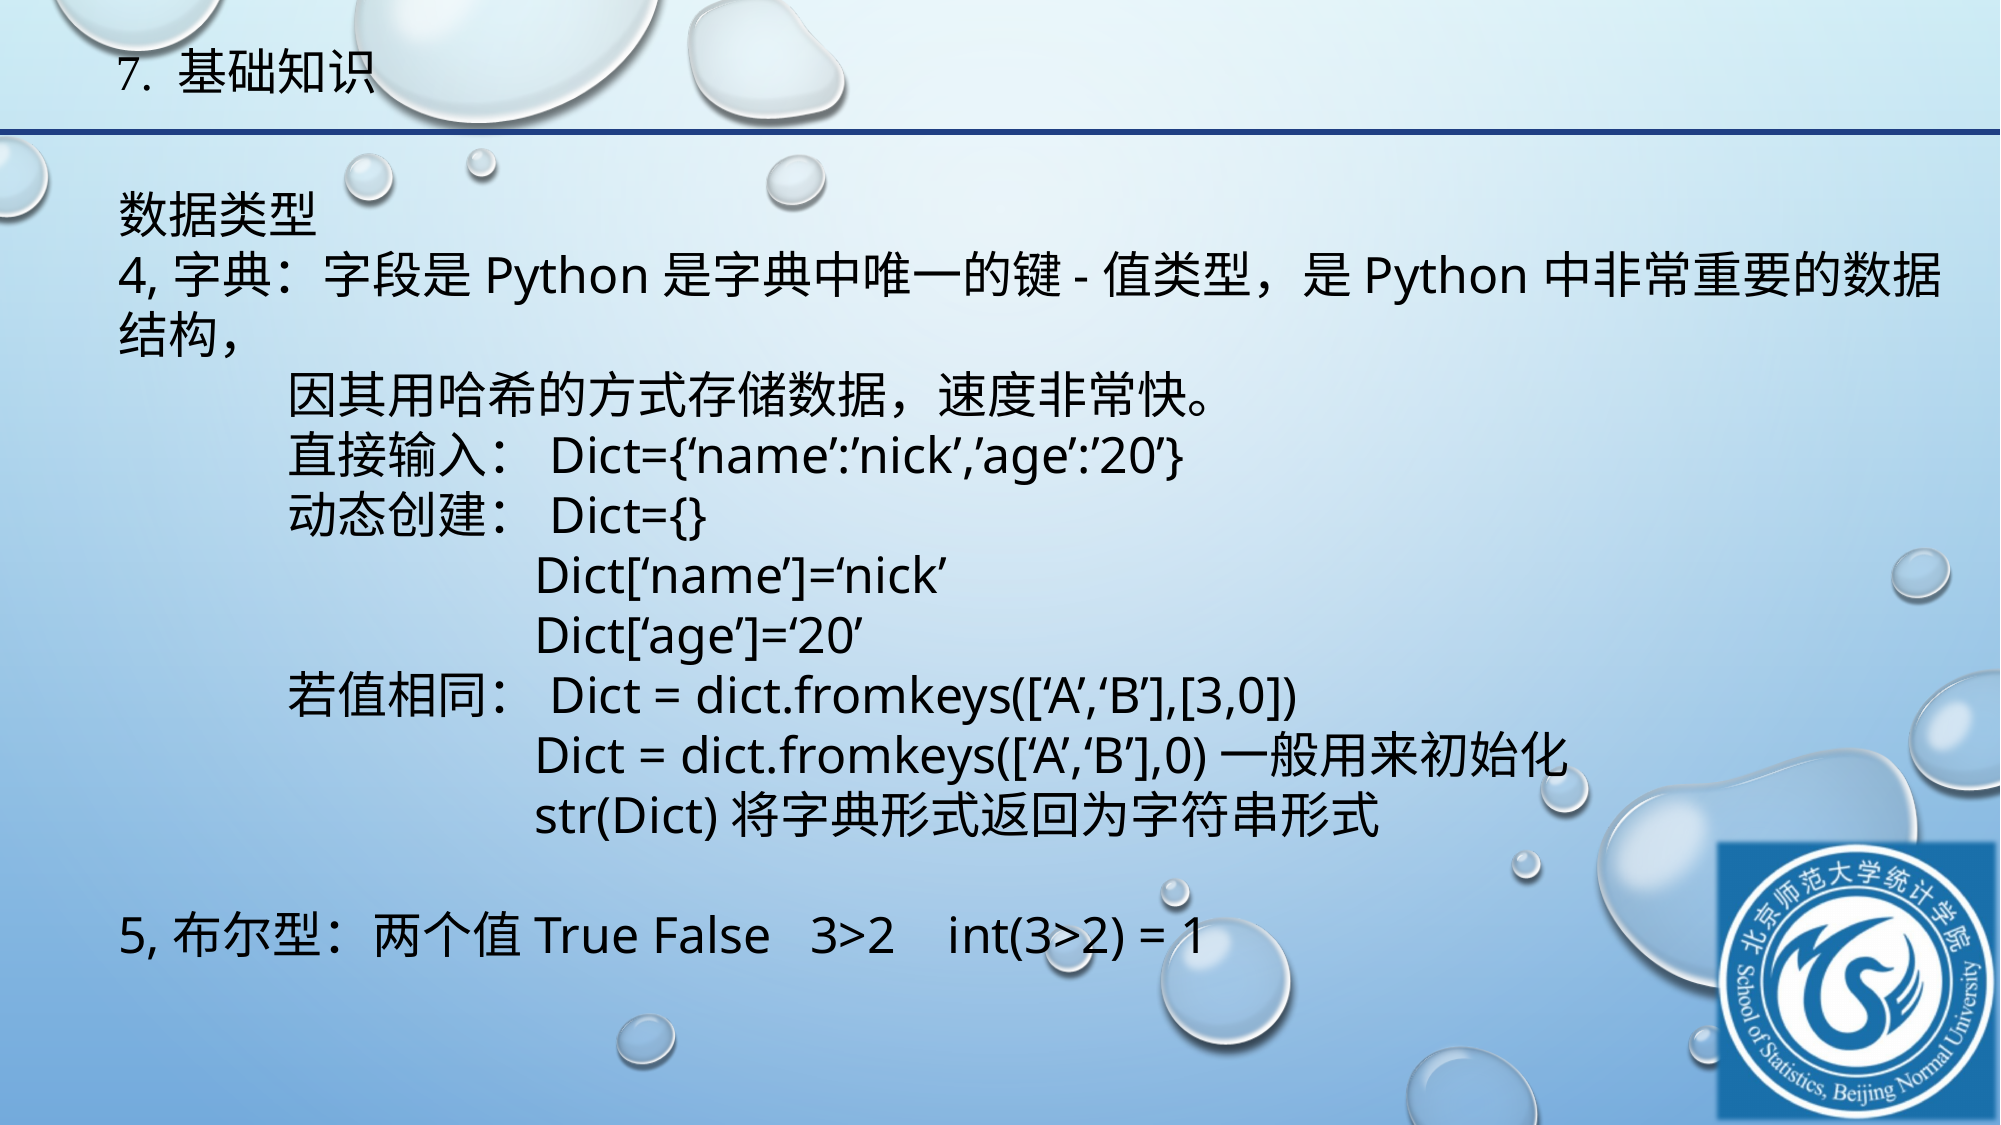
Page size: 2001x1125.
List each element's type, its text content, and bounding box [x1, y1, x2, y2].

text_box 7. 基础知识 [13, 33, 790, 108]
picture [0, 0, 2000, 129]
text_box 数据类型 4,字典：字段是Python是字典中唯一的键-值类型，是Python中非常重要的数据结构， 因其用哈希的方式存储数据，速度非常快。 直接输入：Dict={‘name’:’nick’,’age’:’20’} 动态创建：Dict={} Dict[‘name’]=‘nick’ Dict[‘age’]=‘20’ 若值相同：Dict = dict.fromkeys([‘A’,‘B’],[3,0]) Dict = dict.fromkeys([‘A’,‘B’],0)一般用来初始化 str(Dict)将字典形式返回为字符串形式 5,布尔型：两个值True False 3>2 int(3>2) = 1 [103, 175, 1989, 971]
picture [0, 135, 2000, 1125]
